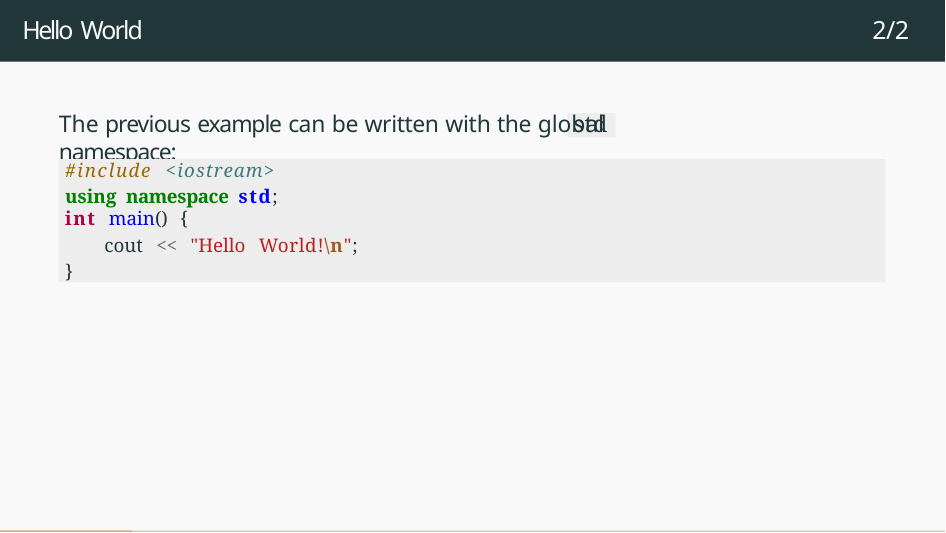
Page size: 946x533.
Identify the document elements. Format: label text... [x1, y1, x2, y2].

text_box The previous example can be written with the global namespace: [56, 108, 735, 165]
text_box 2/2 [870, 12, 916, 45]
title Hello World [20, 12, 161, 104]
text_box #include <iostream> using namespace std; int main() { cout << "Hello World!\n"; } [58, 159, 886, 283]
